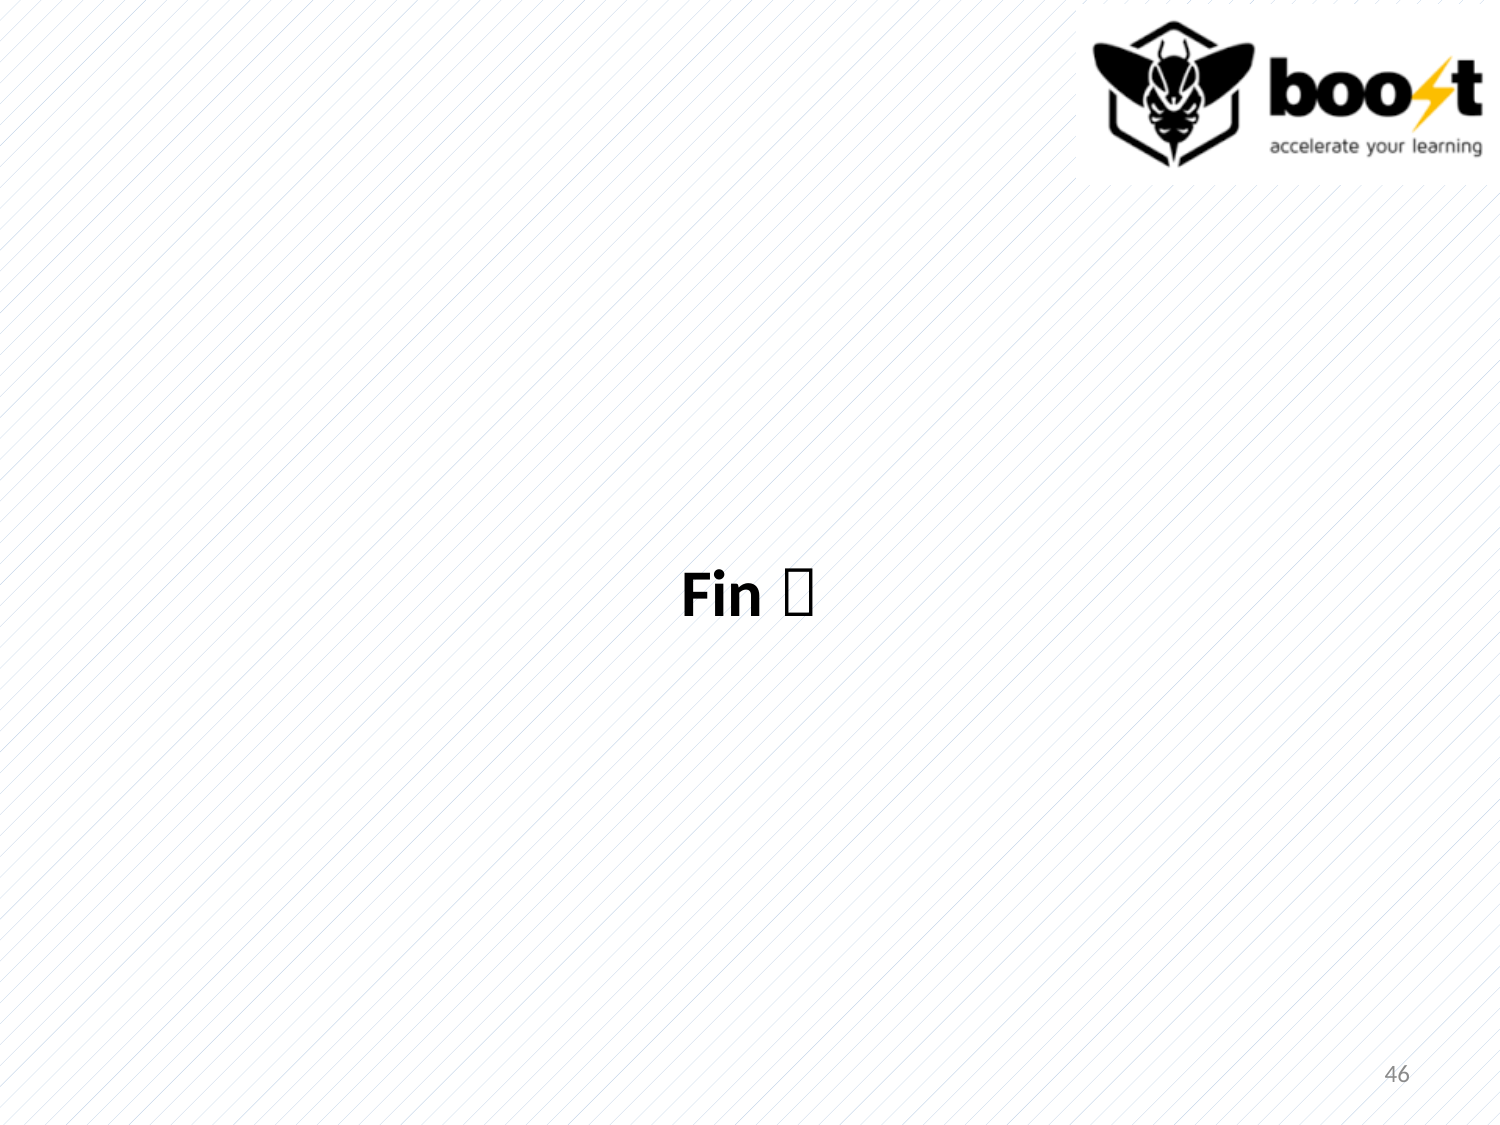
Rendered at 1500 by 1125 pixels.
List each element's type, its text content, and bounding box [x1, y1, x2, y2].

picture [1076, 4, 1500, 185]
slide_number 46 [1074, 1042, 1425, 1103]
list Fin  [75, 262, 1425, 1005]
